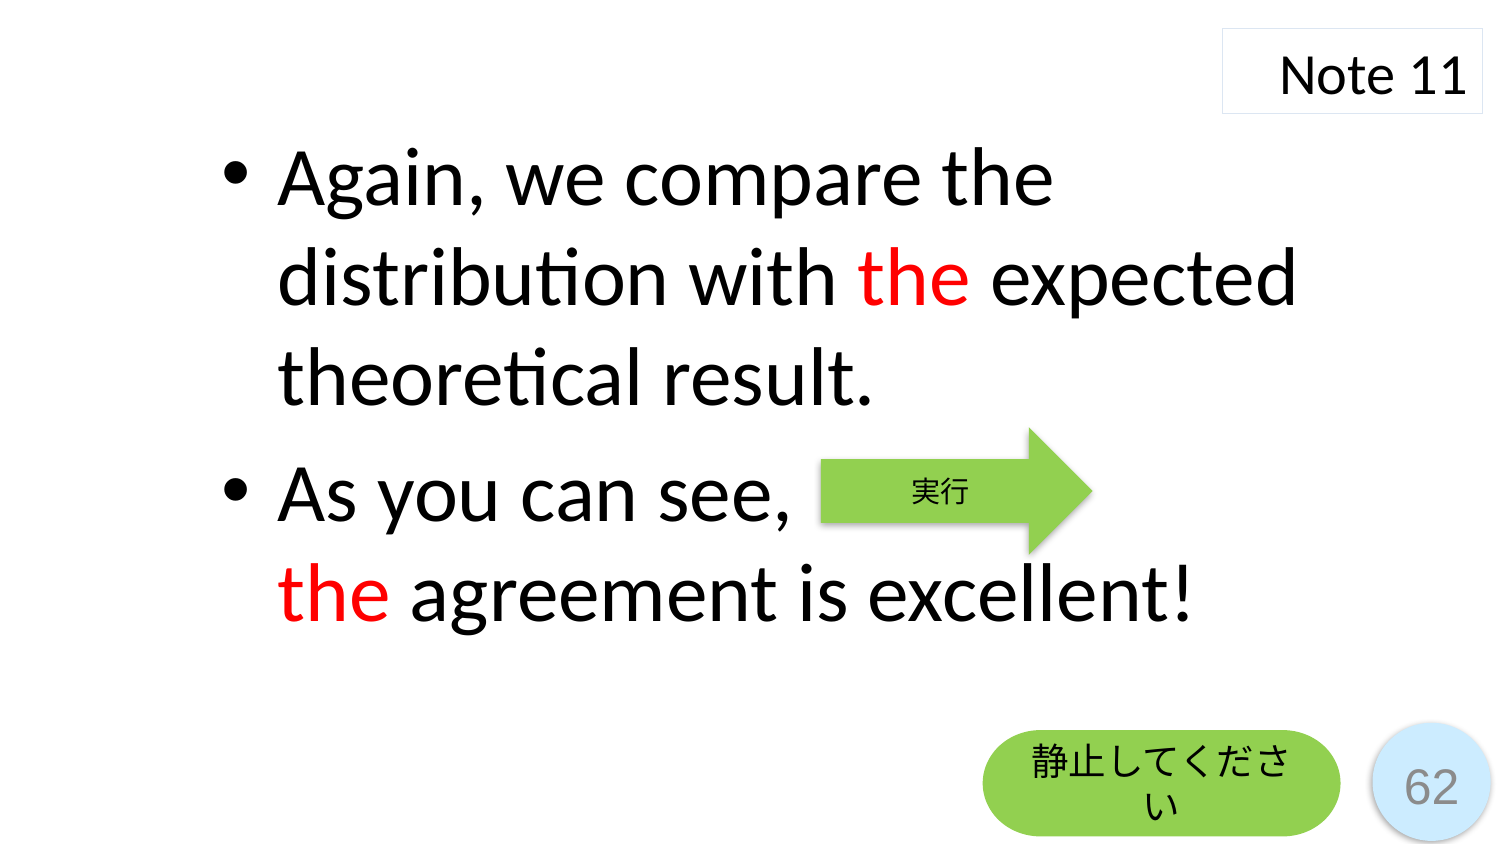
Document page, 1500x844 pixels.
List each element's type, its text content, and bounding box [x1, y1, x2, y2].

text_box 静止してください [980, 728, 1343, 839]
list Again, we compare the distribution with the expected theoretical result. As you can see, the agreement is excellent! [206, 114, 1317, 786]
slide_number 62 [1372, 762, 1491, 807]
text_box Note 11 [1222, 28, 1483, 114]
text_box 実行 [820, 426, 1094, 556]
